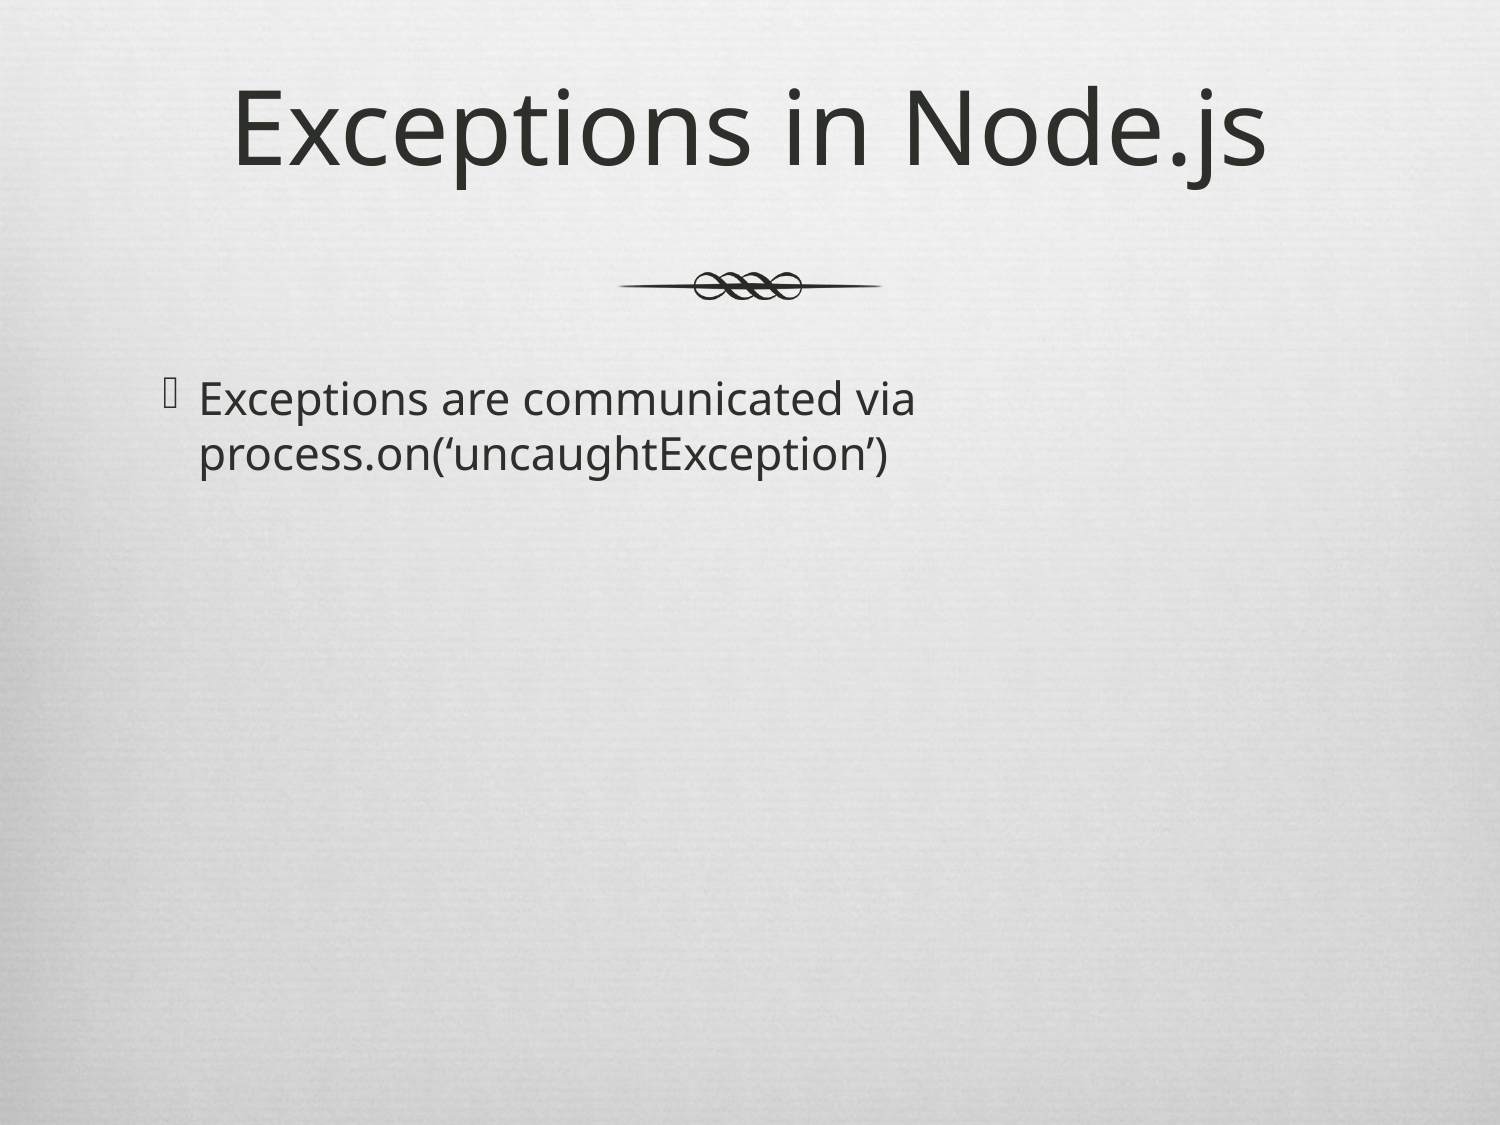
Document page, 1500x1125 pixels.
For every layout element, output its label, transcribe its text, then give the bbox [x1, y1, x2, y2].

text_box Exceptions are communicated via process.on(‘uncaughtException’) [112, 362, 1388, 963]
picture [0, 0, 1500, 1125]
text_box Exceptions in Node.js [112, 11, 1388, 236]
